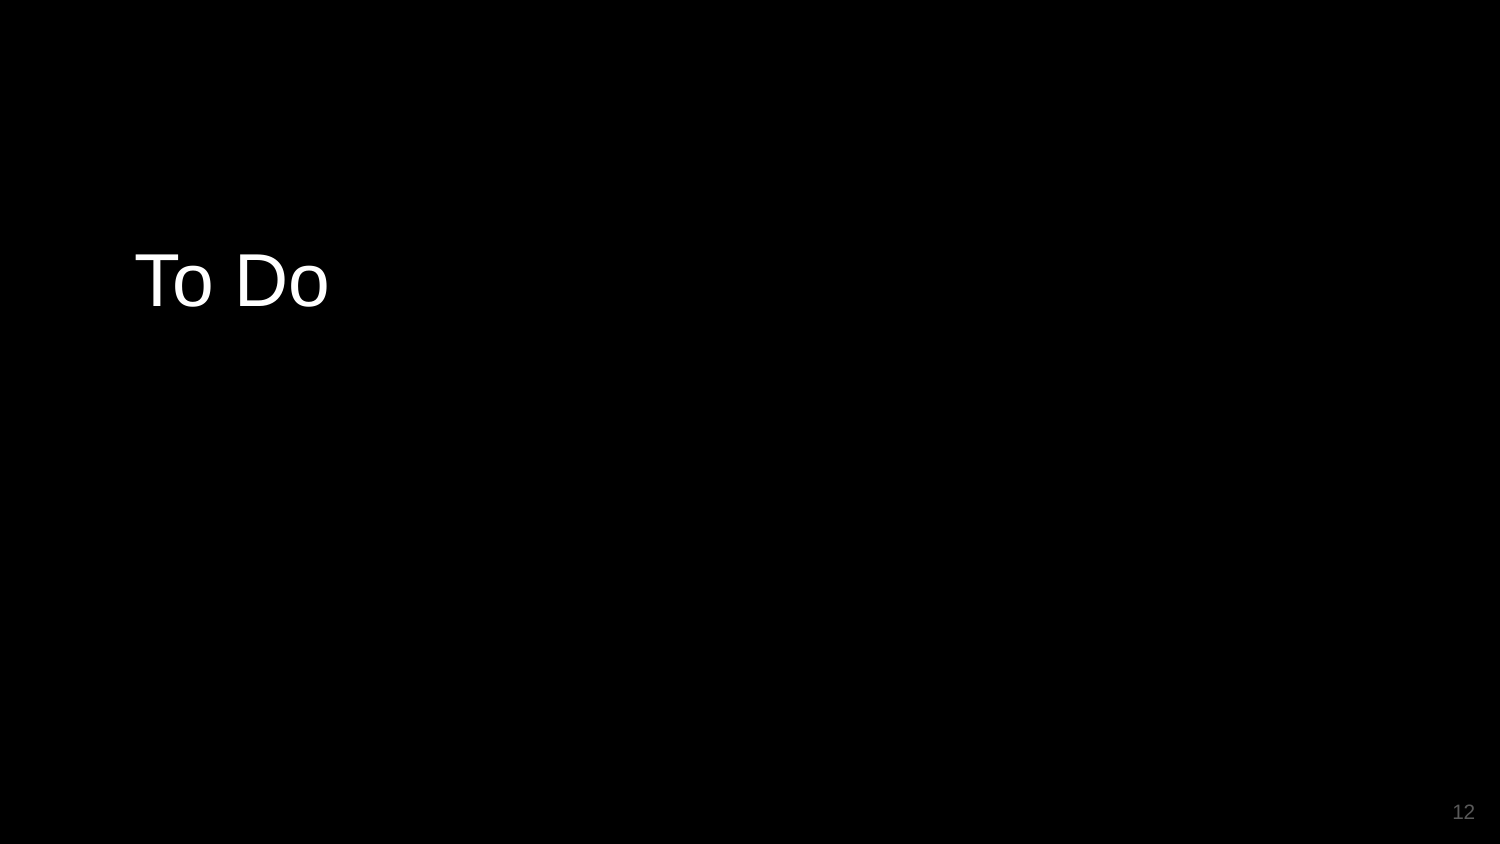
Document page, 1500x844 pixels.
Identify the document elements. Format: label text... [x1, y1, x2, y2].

slide_number 12 [1400, 779, 1491, 844]
title To Do [119, 216, 1381, 466]
